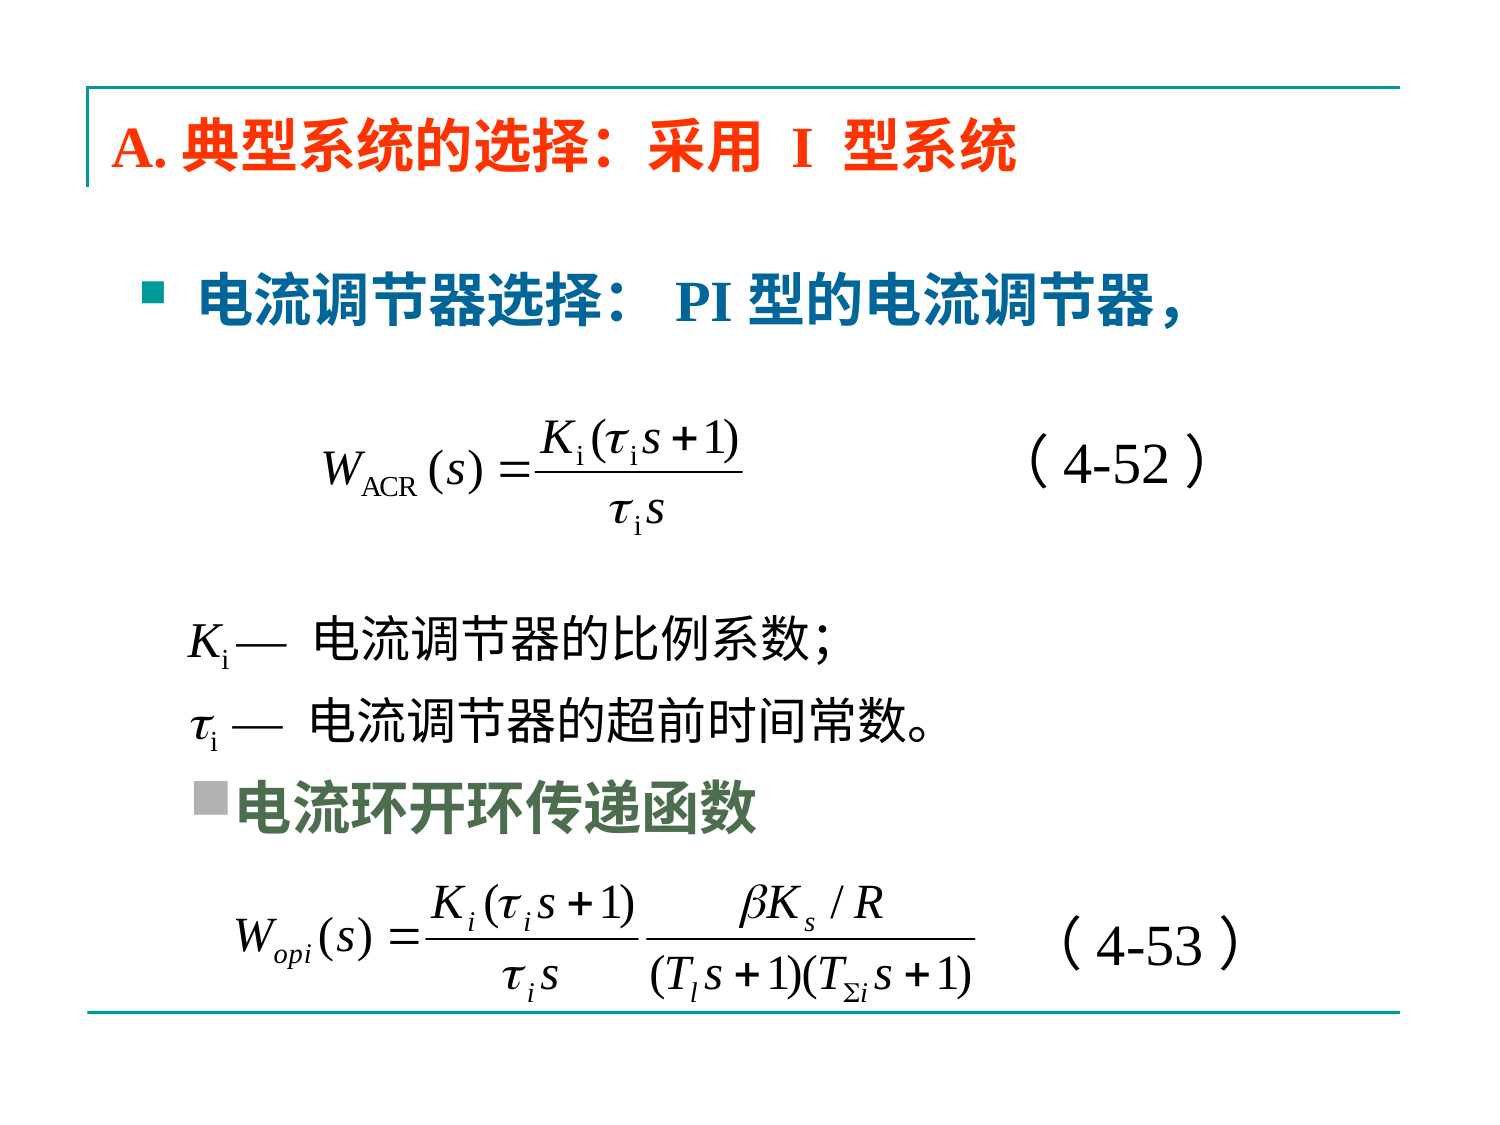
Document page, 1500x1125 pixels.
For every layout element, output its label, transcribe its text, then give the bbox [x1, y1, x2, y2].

text_box 电流环开环传递函数 [109, 763, 773, 919]
text_box A.典型系统的选择：采用 I 型系统 [96, 101, 1105, 237]
list 电流调节器选择：PI型的电流调节器， [123, 255, 1455, 1026]
text_box （4-52） [976, 417, 1271, 503]
text_box Ki — 电流调节器的比例系数； i — 电流调节器的超前时间常数。 [135, 586, 1344, 765]
text_box （4-53） [1009, 900, 1359, 985]
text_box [317, 405, 755, 547]
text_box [230, 869, 987, 1013]
